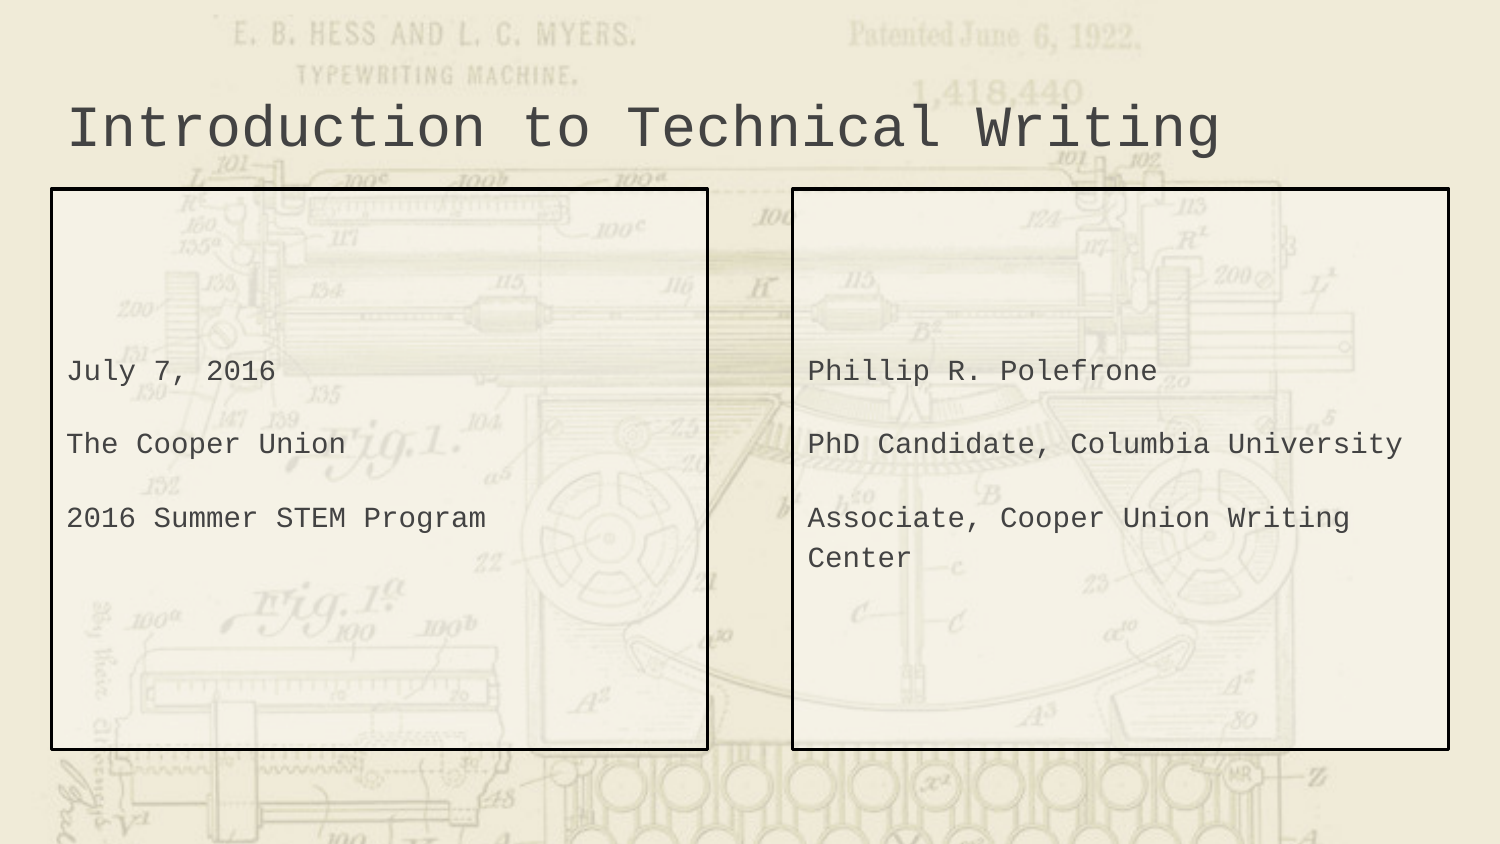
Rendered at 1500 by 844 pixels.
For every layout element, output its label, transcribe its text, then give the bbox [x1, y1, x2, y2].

picture [0, 0, 1500, 844]
title Introduction to Technical Writing [51, 72, 1449, 167]
list July 7, 2016 The Cooper Union 2016 Summer STEM Program [50, 187, 709, 751]
list Phillip R. Polefrone PhD Candidate, Columbia University Associate, Cooper Union Writing Center [791, 187, 1450, 751]
